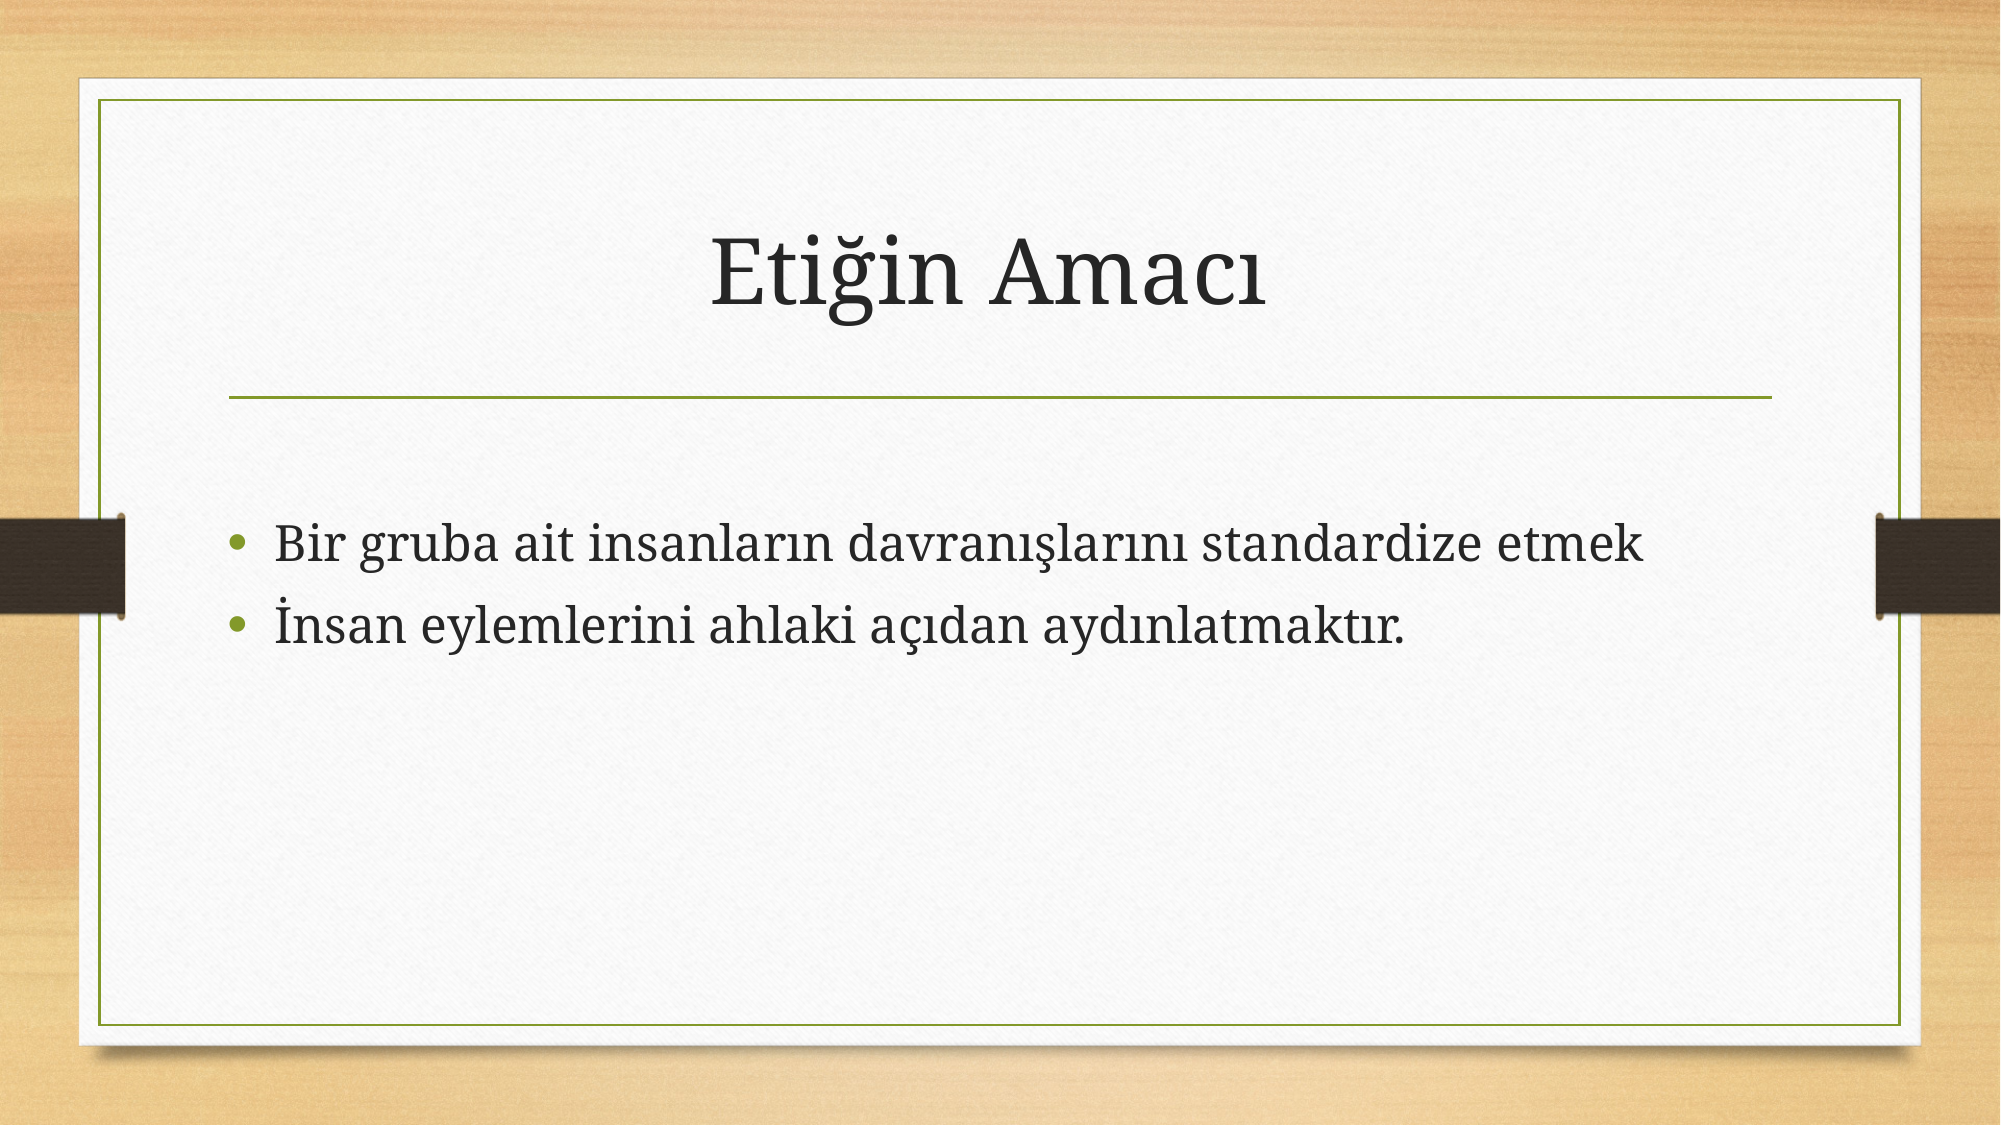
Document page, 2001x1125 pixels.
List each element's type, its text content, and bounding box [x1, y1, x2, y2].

picture [0, 0, 2001, 1125]
list Bir gruba ait insanların davranışlarını standardize etmek İnsan eylemlerini ahlaki açıdan aydınlatmaktır. [212, 421, 1788, 966]
title Etiğin Amacı [212, 161, 1788, 375]
